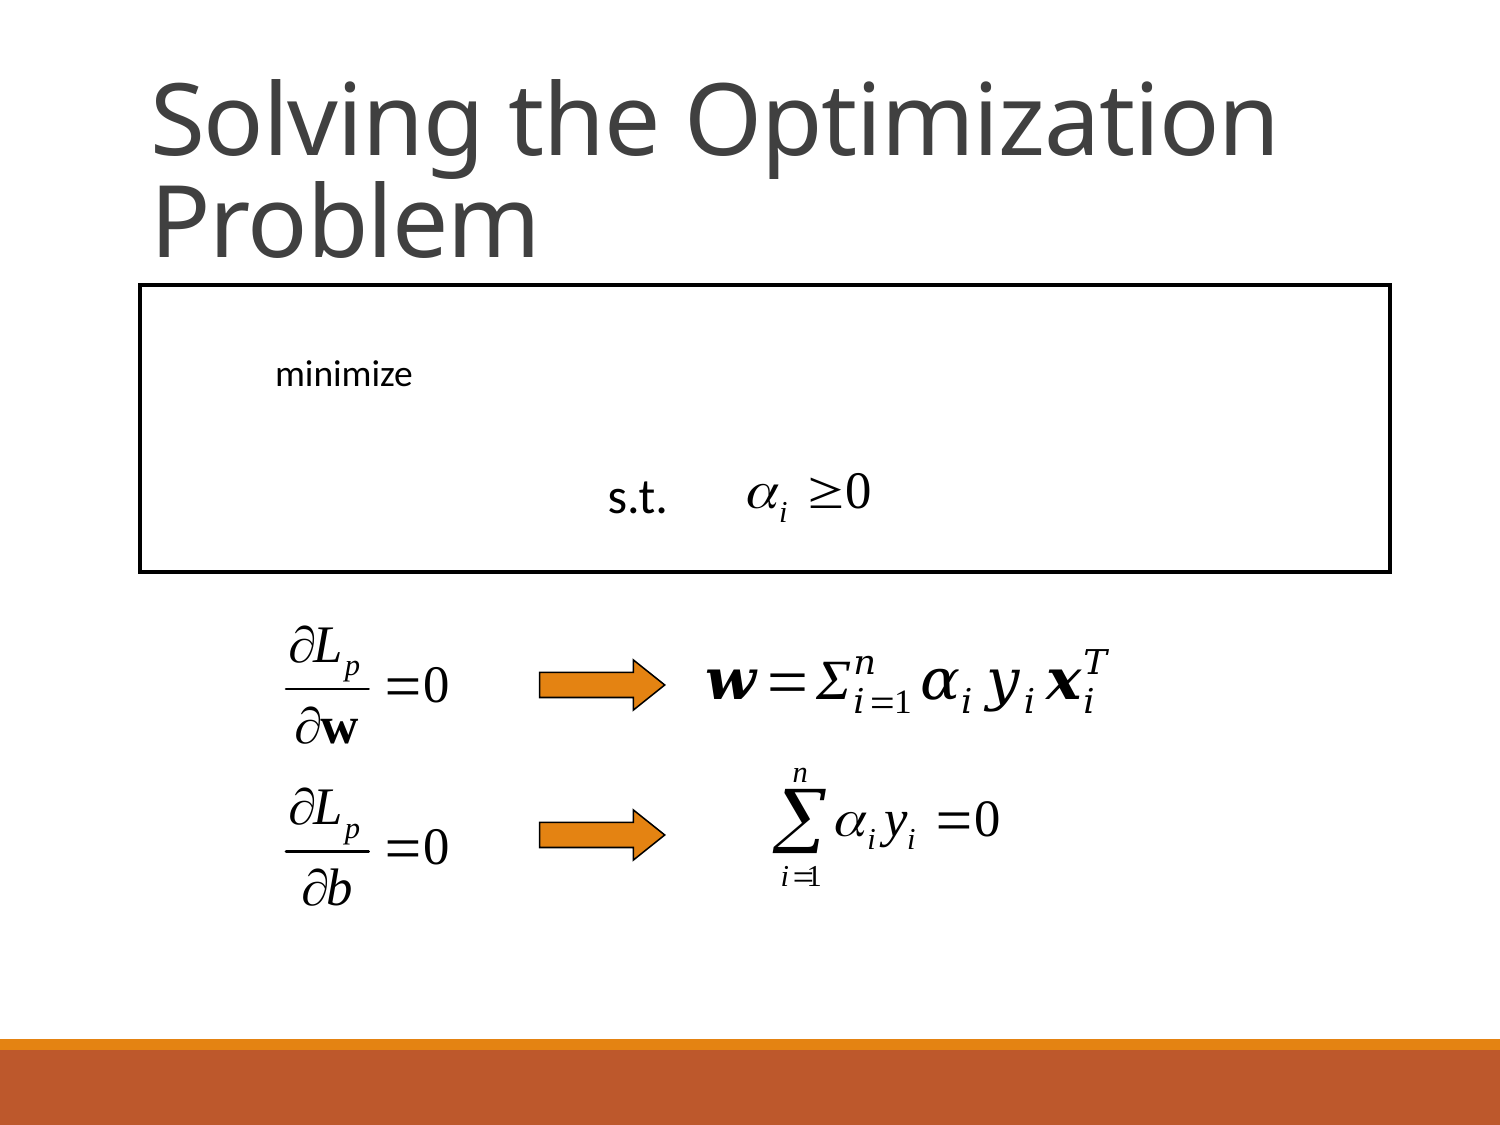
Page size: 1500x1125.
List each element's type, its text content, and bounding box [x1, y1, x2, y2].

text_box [739, 455, 881, 536]
text_box [539, 660, 665, 711]
title Solving the Optimization Problem [135, 47, 1373, 285]
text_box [764, 747, 1012, 898]
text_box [276, 771, 458, 918]
text_box [139, 284, 1390, 573]
text_box [539, 810, 665, 861]
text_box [276, 609, 458, 756]
